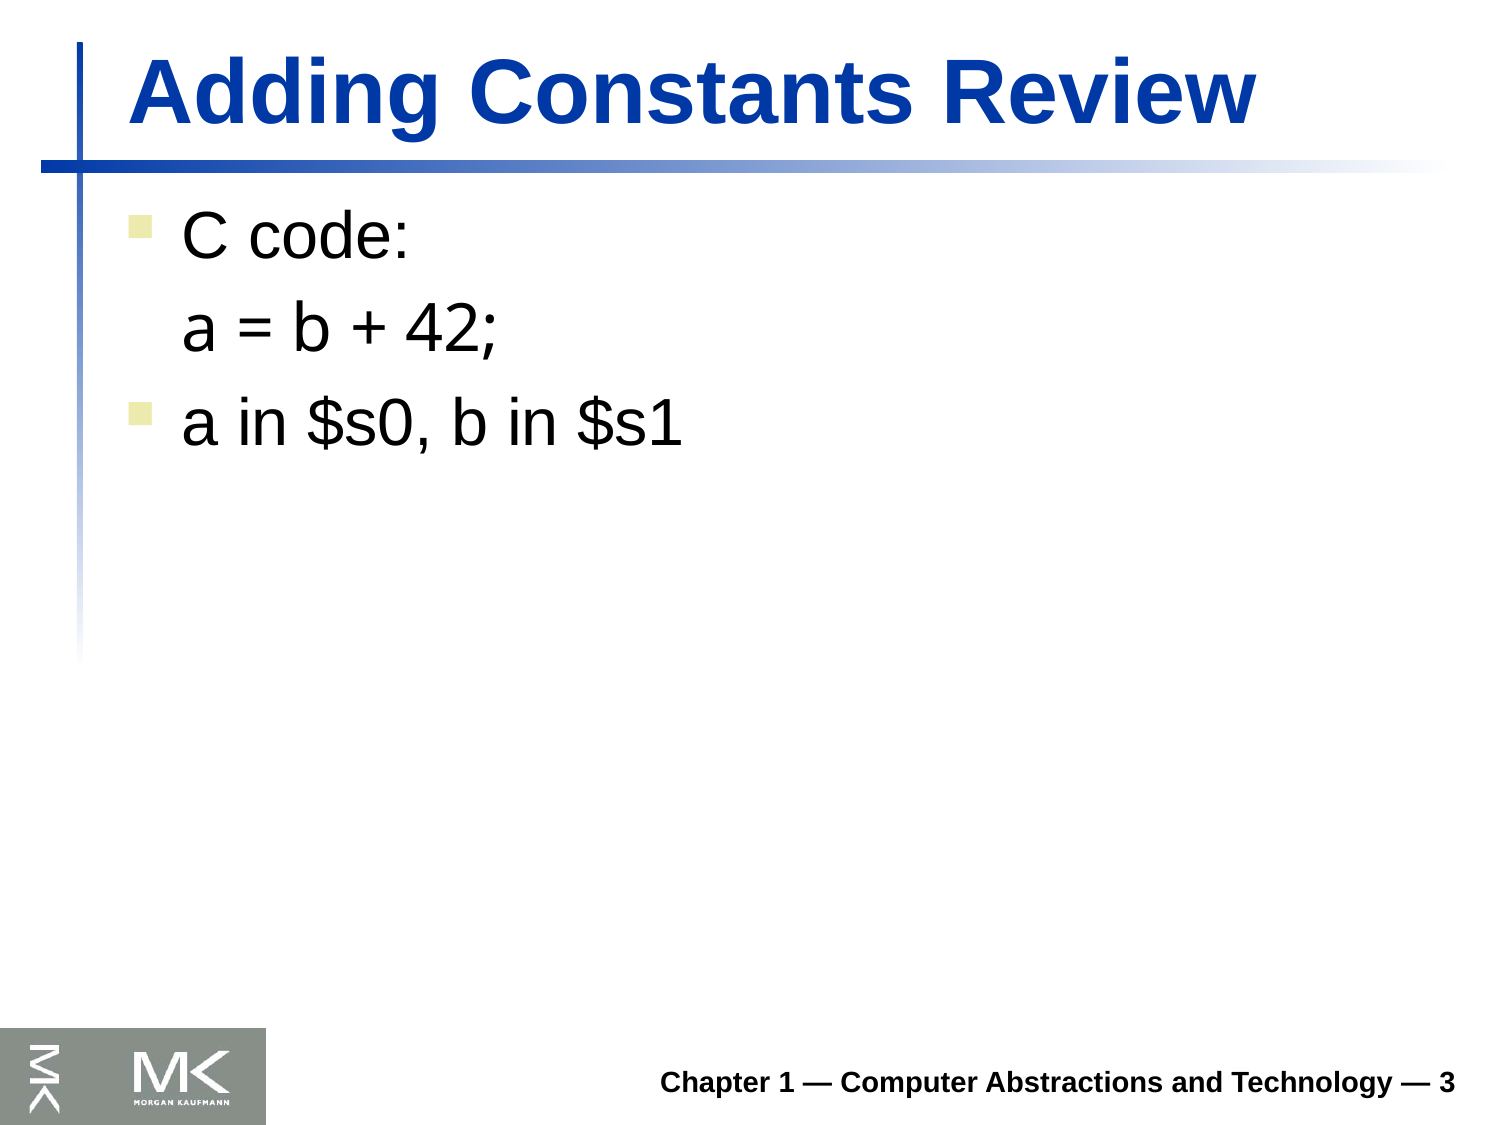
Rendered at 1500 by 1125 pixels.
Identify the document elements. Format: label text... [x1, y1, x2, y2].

title Adding Constants Review [112, 23, 1468, 149]
list C code: a = b + 42; a in $s0, b in $s1 [110, 184, 1468, 1023]
picture [0, 1028, 266, 1125]
footer Chapter 1 — Computer Abstractions and Technology — 3 [277, 1046, 1471, 1106]
